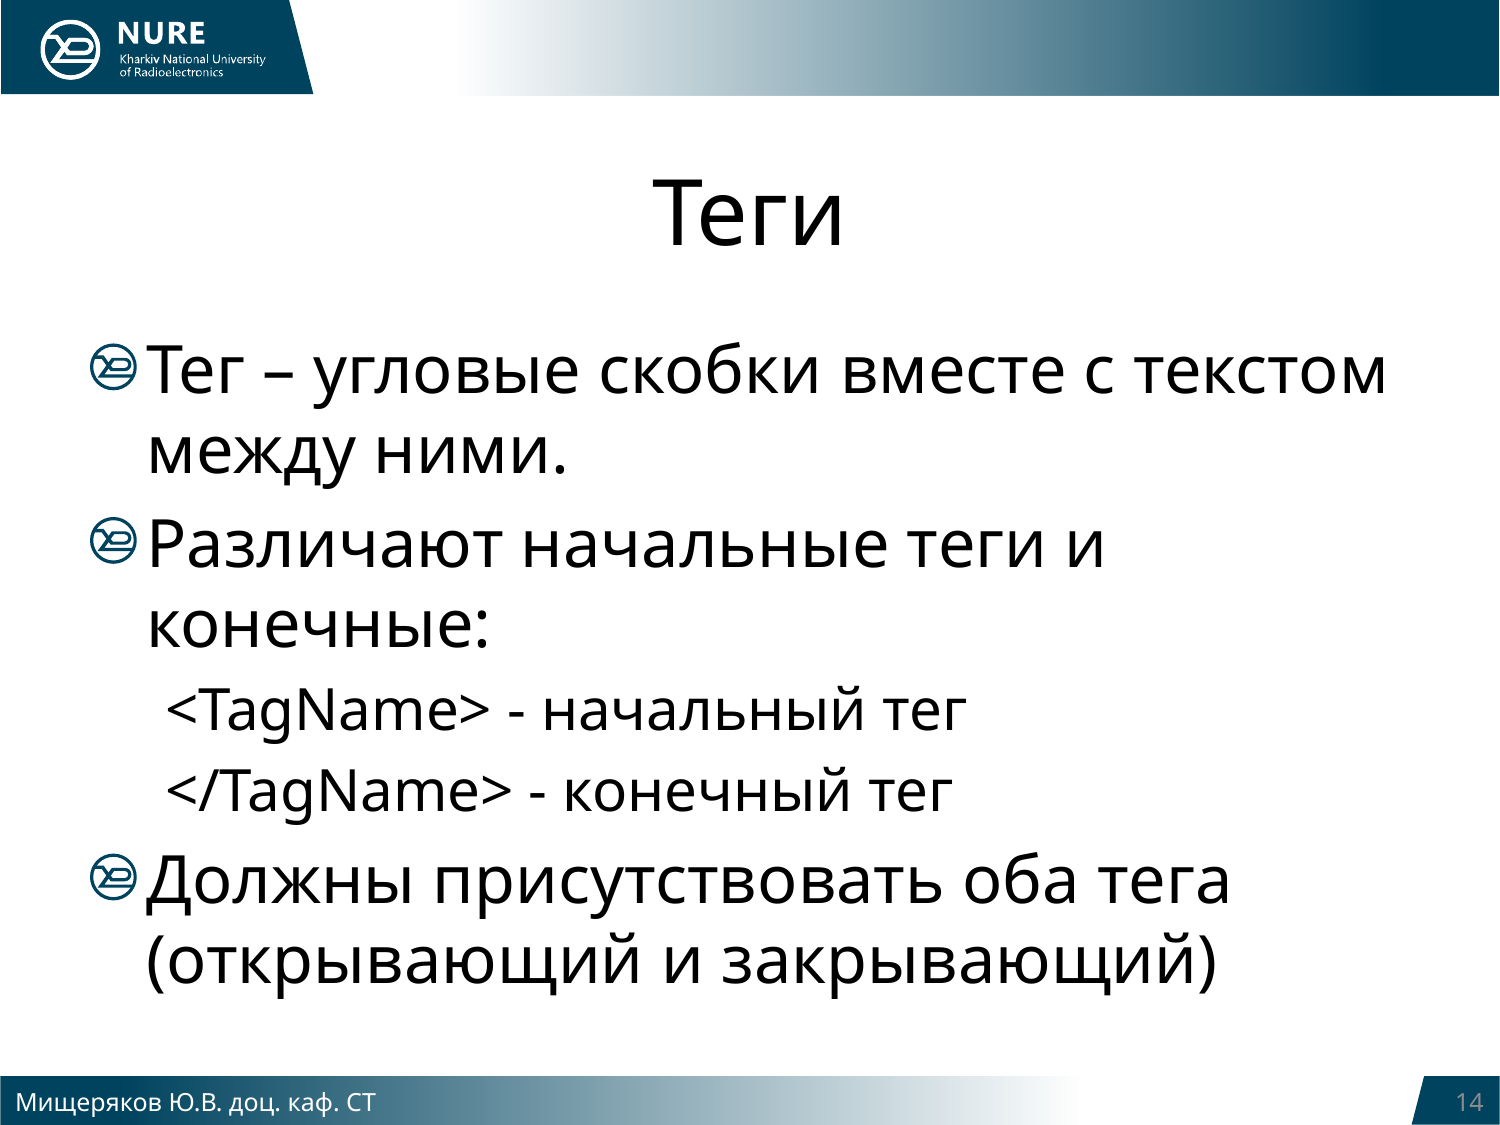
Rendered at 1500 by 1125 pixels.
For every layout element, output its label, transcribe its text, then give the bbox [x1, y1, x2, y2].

list Тег – угловые скобки вместе с текстом между ними. Различают начальные теги и конечные: <TagName> - начальный тег </TagName> - конечный тег Должны присутствовать оба тега (открывающий и закрывающий) [75, 319, 1425, 1062]
title Теги [75, 115, 1425, 303]
slide_number 14 [1396, 1082, 1499, 1125]
footer Мищеряков Ю.В. доц. каф. СТ [0, 1082, 963, 1125]
